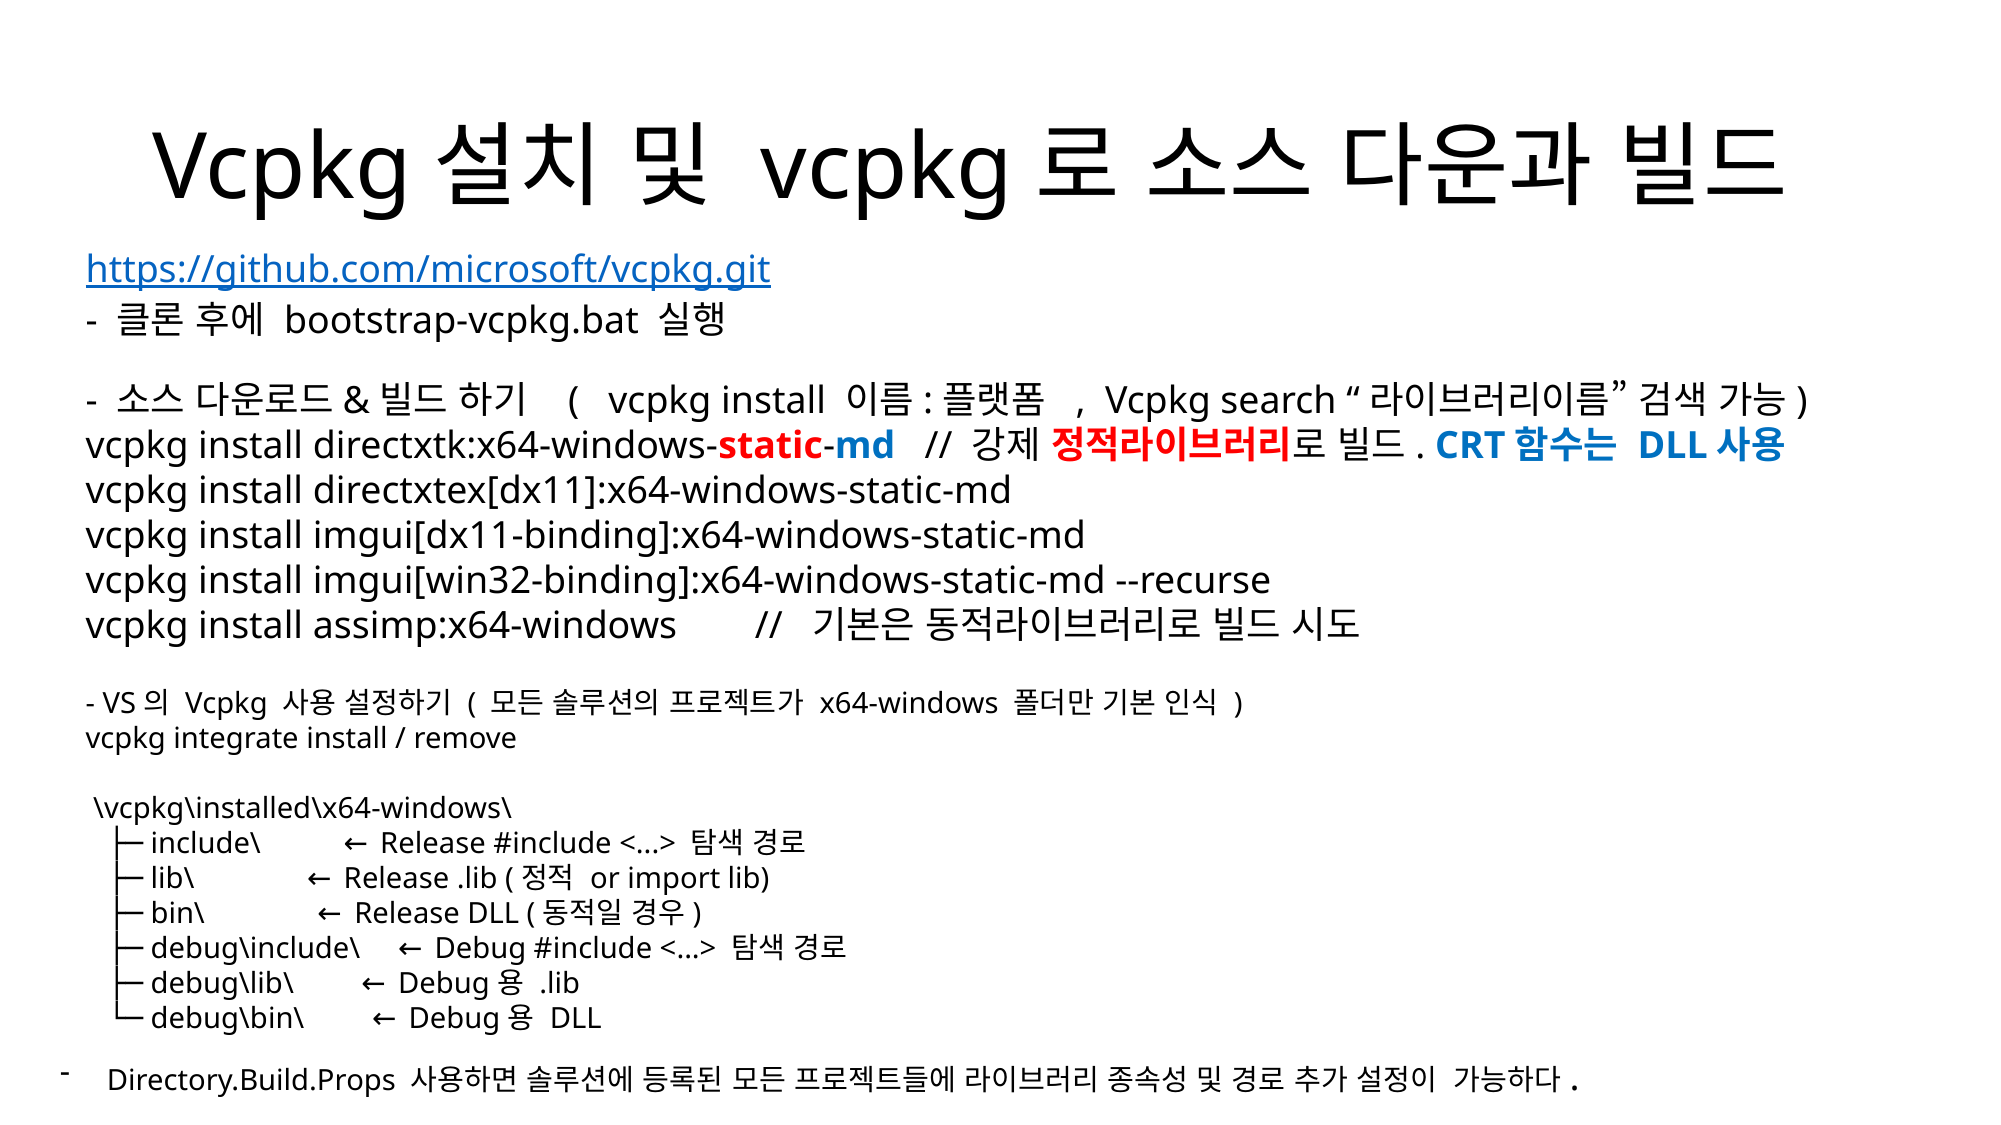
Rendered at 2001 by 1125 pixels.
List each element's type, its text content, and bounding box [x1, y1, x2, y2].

text_box Directory.Build.Props 사용하면 솔루션에 등록된 모든 프로젝트들에 라이브러리 종속성 및 경로 추가 설정이 가능하다. [45, 1045, 1839, 1106]
text_box https://github.com/microsoft/vcpkg.git - 클론 후에 bootstrap-vcpkg.bat 실행 [70, 237, 1071, 348]
text_box - 소스 다운로드&빌드 하기 ( vcpkg install 이름:플랫폼 , Vcpkg search “라이브러리이름” 검색 가능) vcpkg install directxtk:x64-windows-static-md // 강제 정적라이브러리로 빌드. CRT함수는 DLL사용 vcpkg install directxtex[dx11]:x64-windows-static-md vcpkg install imgui[dx11-binding]:x64-windows-static-md vcpkg install imgui[win32-binding]:x64-windows-static-md --recurse vcpkg install assimp:x64-windows // 기본은 동적라이브러리로 빌드 시도 [70, 368, 1925, 654]
title Vcpkg설치 및 vcpkg로 소스 다운과 빌드 [137, 59, 1863, 278]
text_box - VS의 Vcpkg 사용 설정하기 ( 모든 솔루션의 프로젝트가 x64-windows 폴더만 기본 인식 ) vcpkg integrate install / remove \vcpkg\installed\x64-windows\ ├─ include\ ← Release #include <...> 탐색 경로 ├─ lib\ ← Release .lib (정적 or import lib) ├─ bin\ ← Release DLL (동적일 경우) ├─ debug\include\ ← Debug #include <...> 탐색 경로 ├─ debug\lib\ ← Debug용 .lib └─ debug\bin\ ← Debug용 DLL [70, 677, 1333, 1042]
